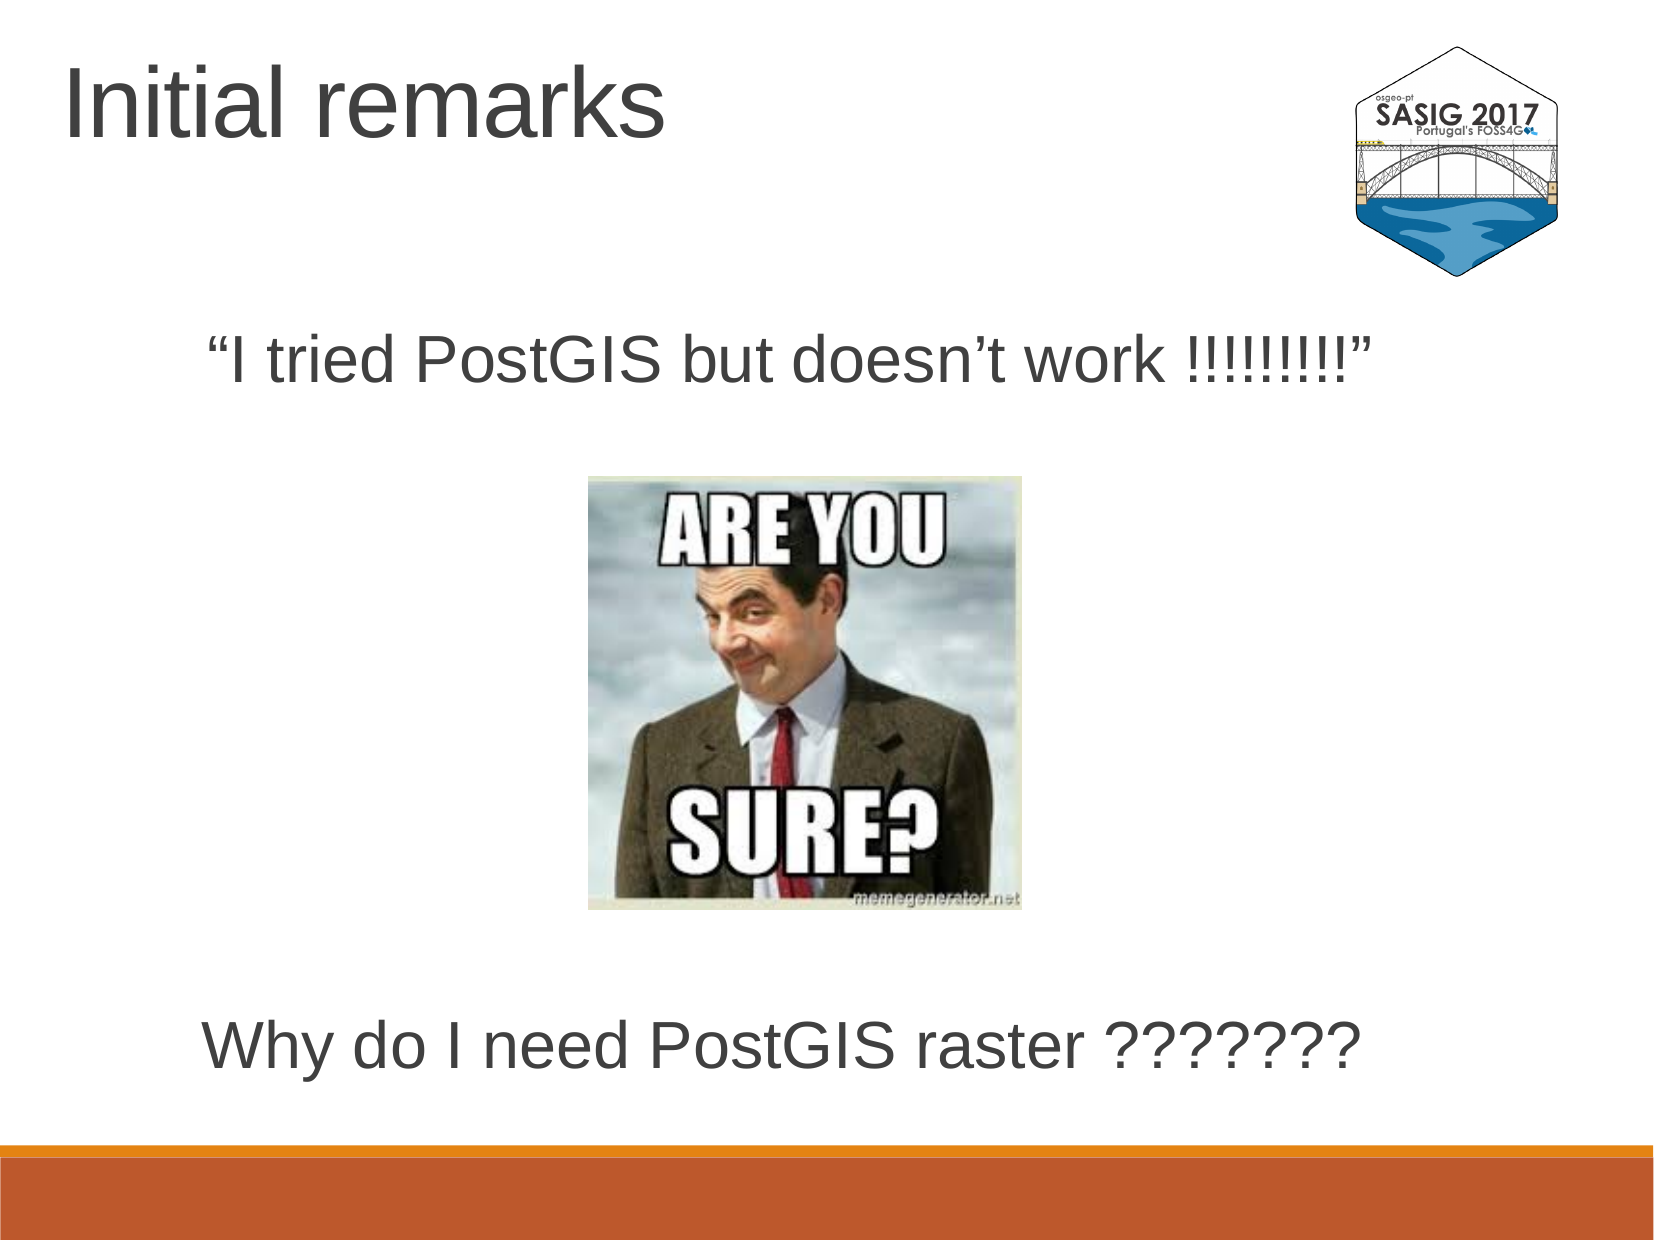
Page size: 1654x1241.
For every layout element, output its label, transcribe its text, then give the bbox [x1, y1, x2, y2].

picture [1354, 45, 1558, 278]
picture [587, 475, 1023, 911]
text_box “I tried PostGIS but doesn’t work !!!!!!!!!” Why do I need PostGIS raster ??????? [48, 317, 1518, 1105]
text_box Initial remarks [46, 9, 1206, 165]
